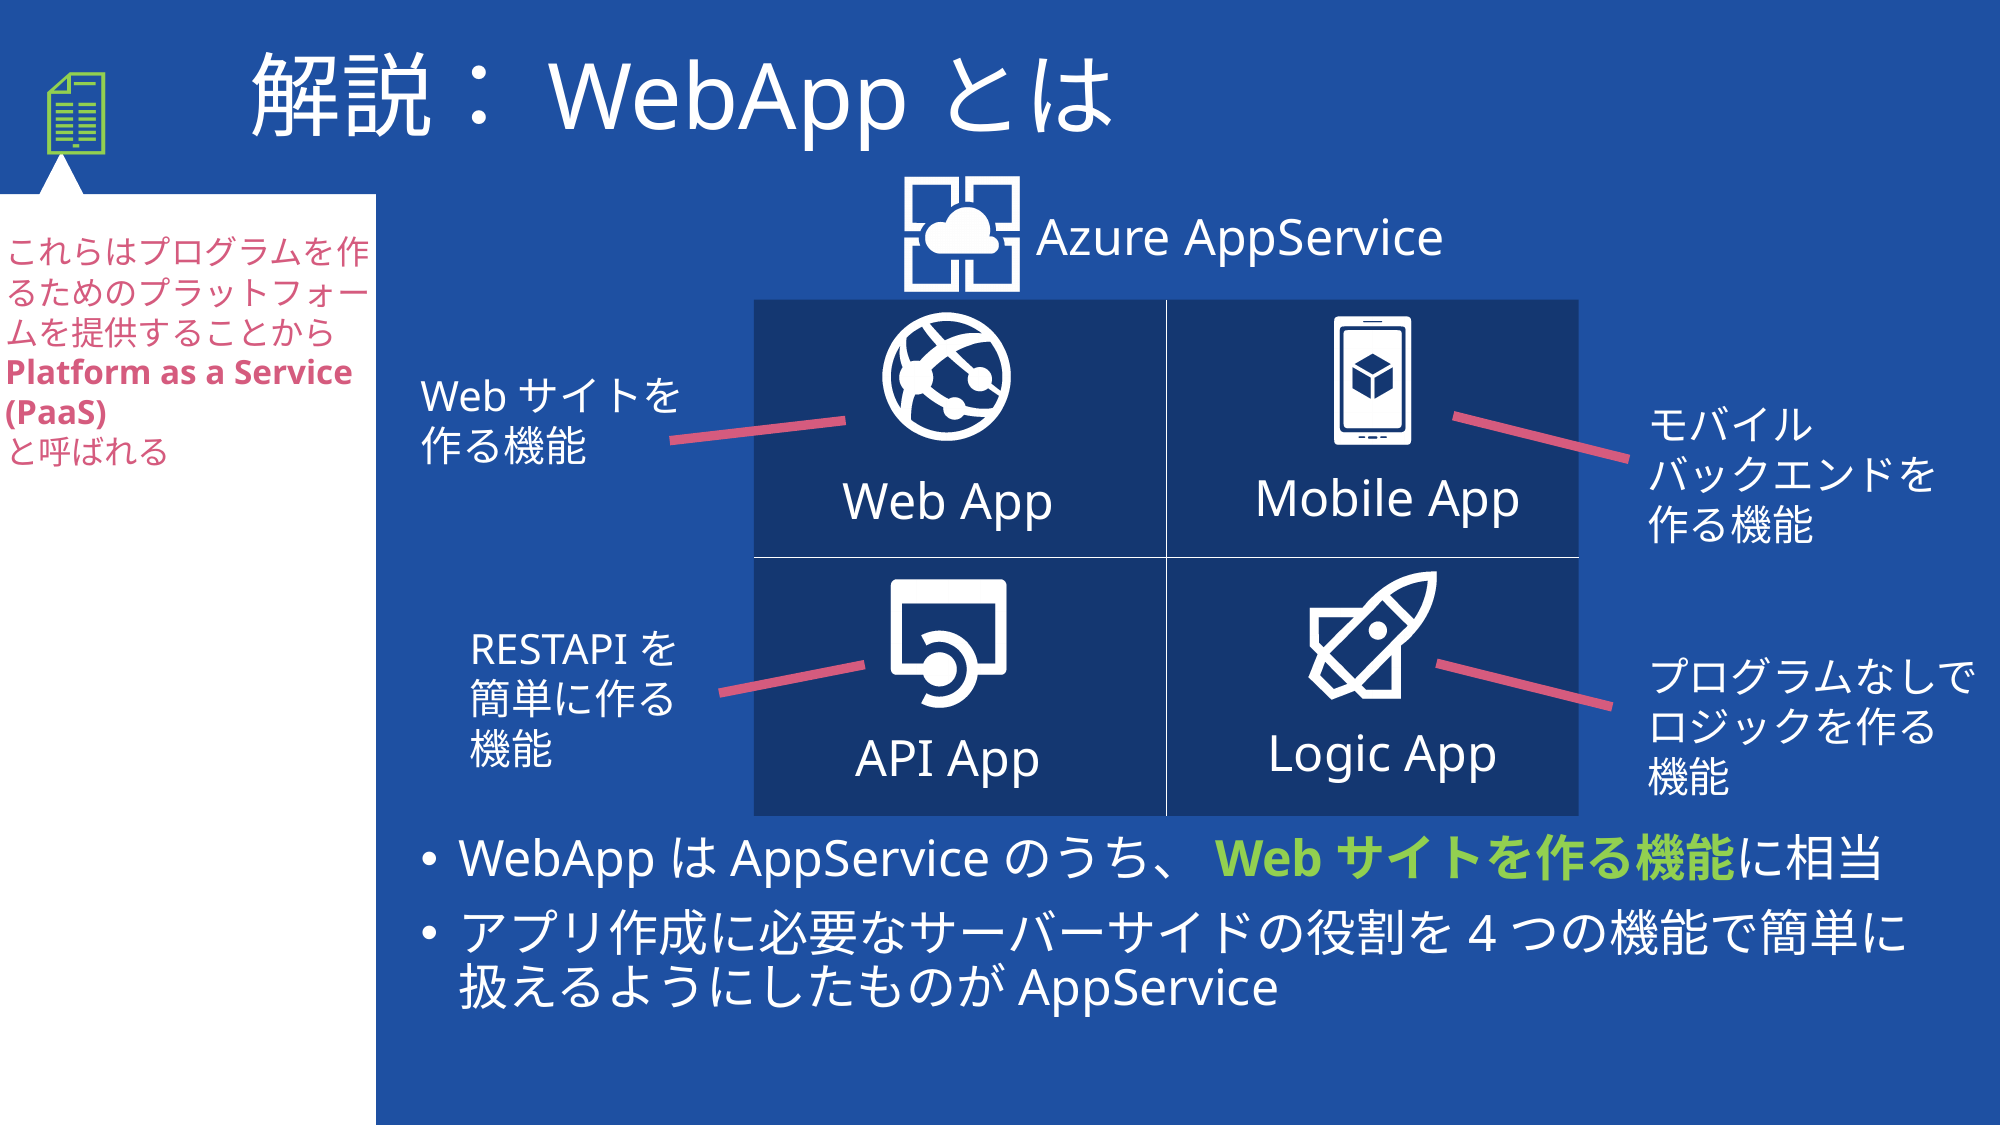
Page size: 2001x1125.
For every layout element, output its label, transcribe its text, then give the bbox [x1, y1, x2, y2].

text_box Logic App [1252, 713, 1514, 789]
text_box プログラムなしで ロジックを作る 機能 [1632, 643, 2000, 809]
text_box Mobile App [1239, 459, 1537, 535]
list WebAppはAppServiceのうち、Webサイトを作る機能に相当 アプリ作成に必要なサーバーサイドの役割を4つの機能で簡単に扱えるようにしたものがAppService [405, 826, 1936, 1059]
picture [1308, 316, 1437, 445]
title 解説：WebAppとは [235, 23, 1936, 177]
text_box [669, 420, 846, 441]
picture [904, 176, 1020, 292]
picture [884, 579, 1013, 708]
text_box API App [840, 718, 1057, 794]
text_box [1453, 415, 1630, 460]
text_box モバイル バックエンドを 作る機能 [1632, 391, 2000, 556]
text_box Webサイトを 作る機能 [405, 362, 704, 478]
text_box Azure AppService [1021, 197, 1460, 273]
text_box Web App [828, 462, 1069, 538]
picture [1308, 571, 1437, 700]
picture [882, 312, 1011, 441]
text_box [718, 664, 865, 694]
text_box RESTAPIを 簡単に作る 機能 [454, 615, 828, 781]
text_box これらはプログラムを作るためのプラットフォームを提供することから Platform as a Service (PaaS) と呼ばれる [0, 224, 389, 479]
text_box [753, 298, 1580, 817]
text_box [1436, 663, 1613, 707]
